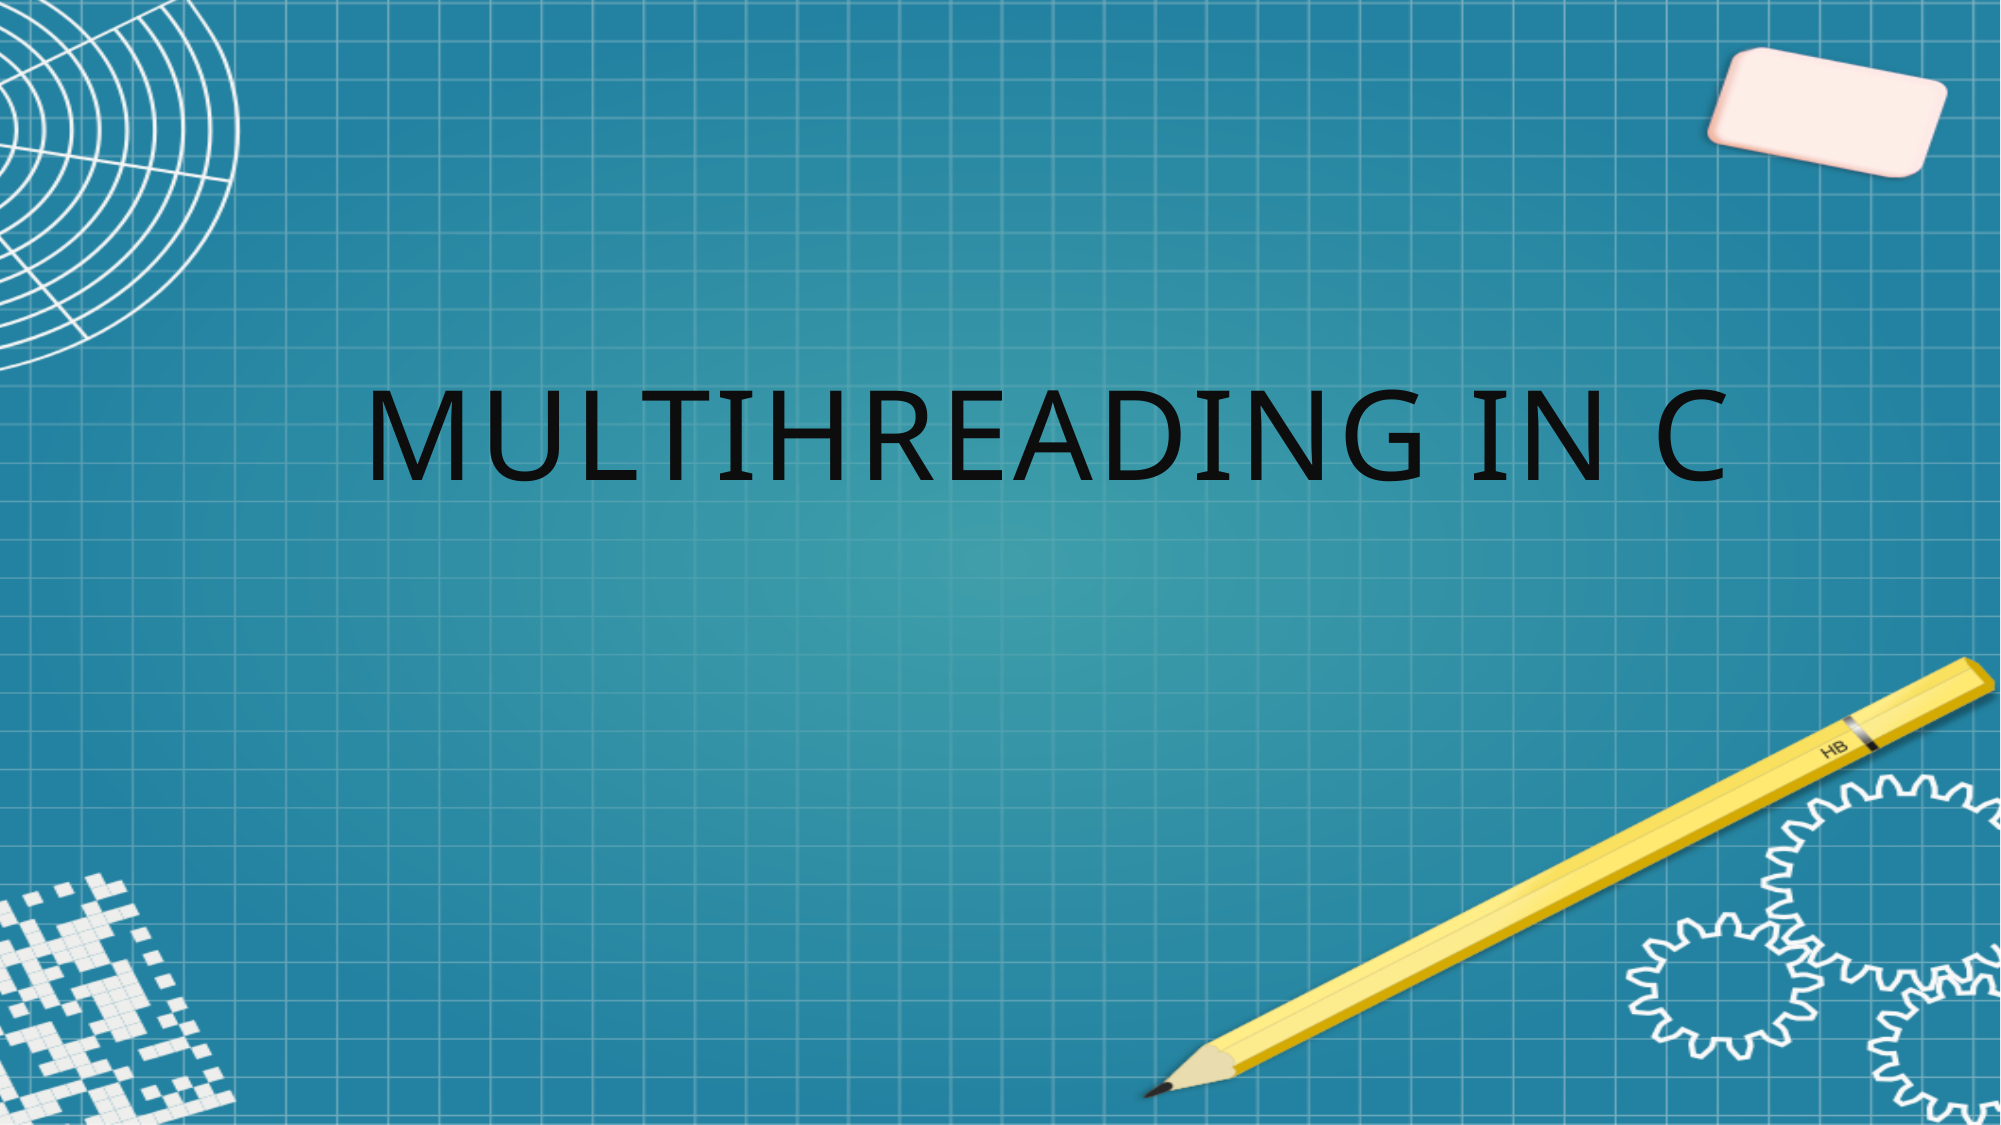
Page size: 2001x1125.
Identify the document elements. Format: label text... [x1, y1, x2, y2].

picture [0, 0, 2001, 1125]
text_box Multihreading in c [70, 259, 1748, 630]
text_box [1408, 247, 1934, 488]
